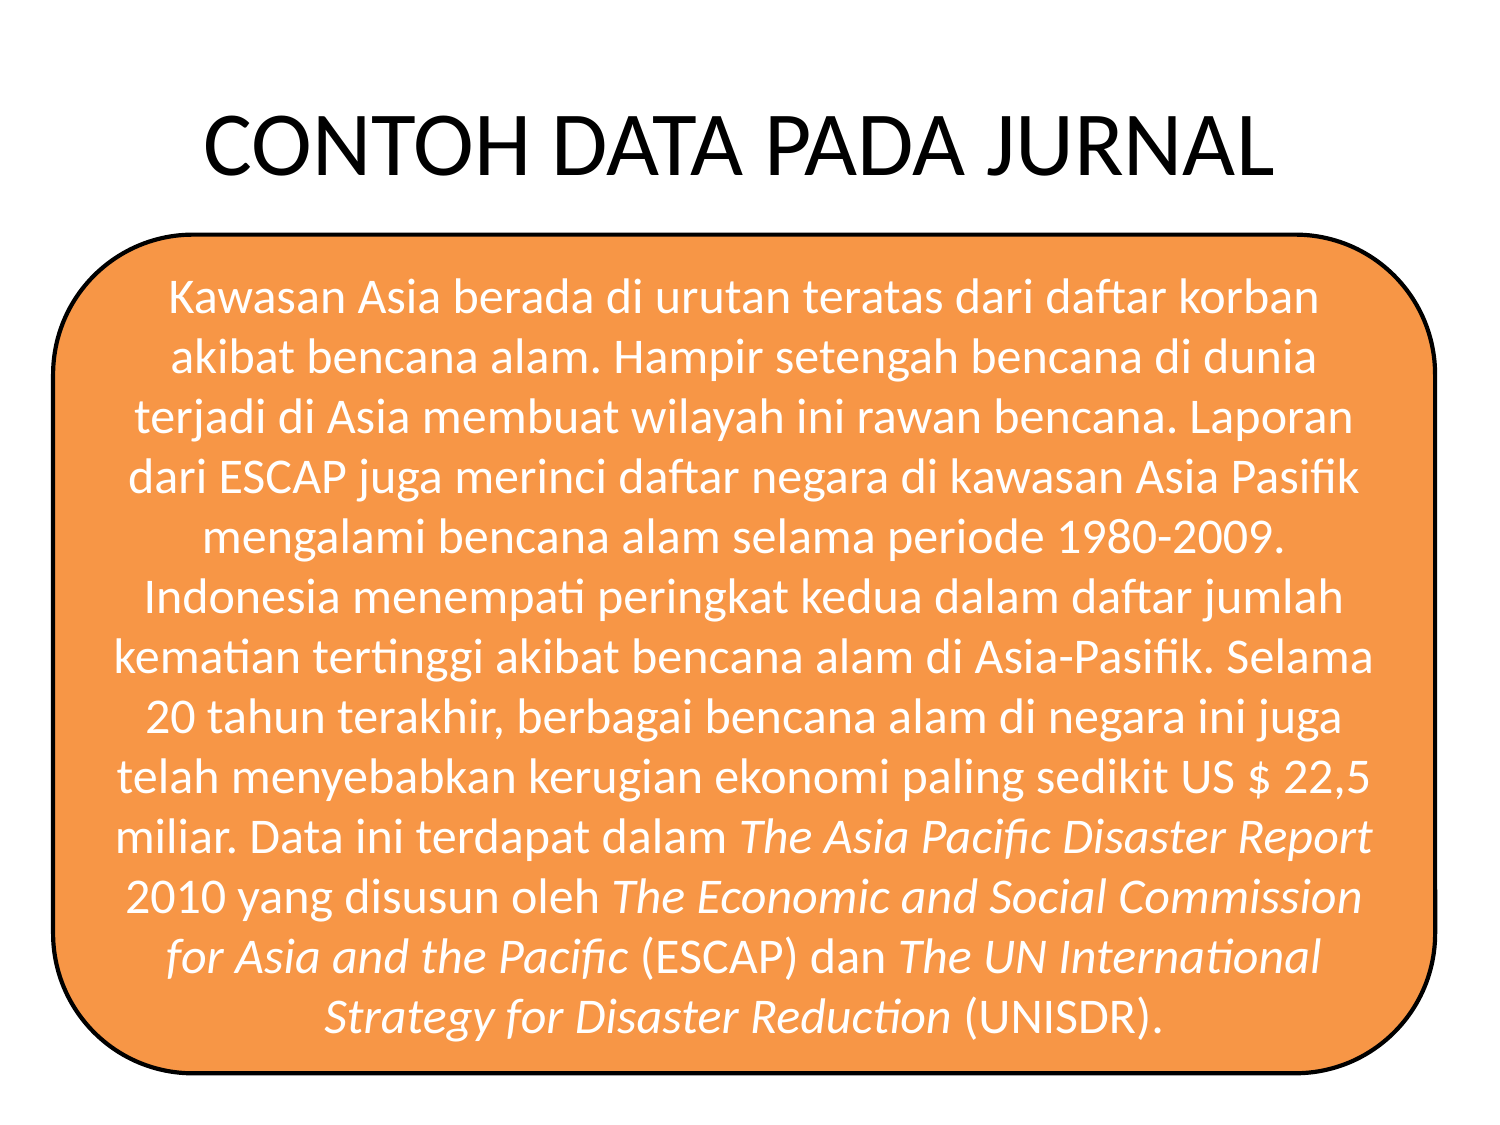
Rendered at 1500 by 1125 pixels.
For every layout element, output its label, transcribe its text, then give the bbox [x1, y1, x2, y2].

title CONTOH DATA PADA JURNAL [75, 45, 1425, 233]
text_box Kawasan Asia berada di urutan teratas dari daftar korban akibat bencana alam. Hampir setengah bencana di dunia terjadi di Asia membuat wilayah ini rawan bencana. Laporan dari ESCAP juga merinci daftar negara di kawasan Asia Pasifik mengalami bencana alam selama periode 1980-2009. Indonesia menempati peringkat kedua dalam daftar jumlah kematian tertinggi akibat bencana alam di Asia-Pasifik. Selama 20 tahun terakhir, berbagai bencana alam di negara ini juga telah menyebabkan kerugian ekonomi paling sedikit US $ 22,5 miliar. Data ini terdapat dalam The Asia Pacific Disaster Report 2010 yang disusun oleh The Economic and Social Commission for Asia and the Pacific (ESCAP) dan The UN International Strategy for Disaster Reduction (UNISDR). [50, 232, 1438, 1076]
